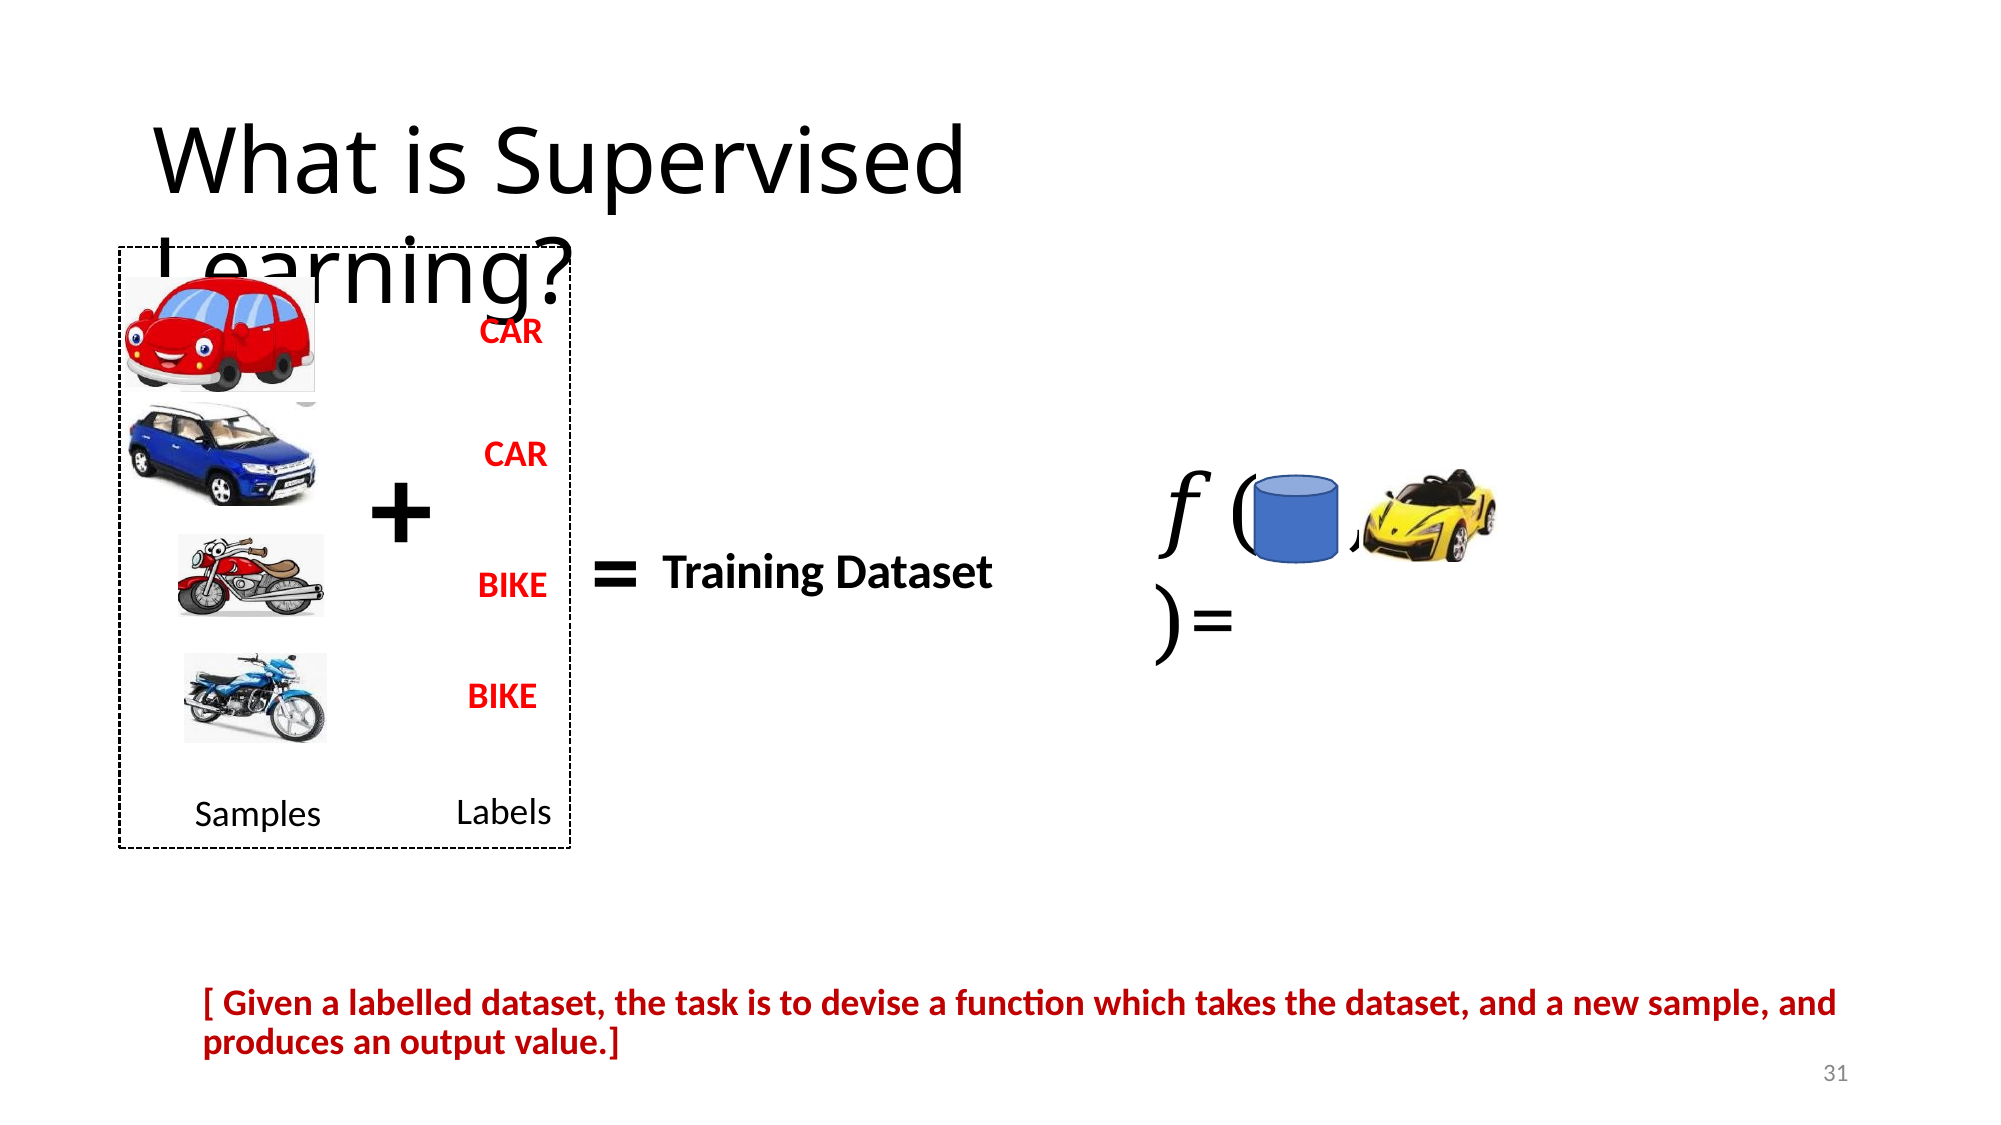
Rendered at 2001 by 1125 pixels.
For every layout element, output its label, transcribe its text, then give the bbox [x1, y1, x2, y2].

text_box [125, 276, 327, 743]
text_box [1253, 474, 1339, 564]
text_box [119, 246, 571, 848]
text_box What is Supervised Learning? [150, 100, 1238, 323]
text_box [ Given a labelled dataset, the task is to devise a function which takes the dataset, and a new sample, and produces an output value.] 31 [200, 985, 1854, 1087]
text_box 𝑓( , )= [1149, 446, 1597, 669]
text_box = Training Dataset [585, 417, 1011, 626]
picture [1359, 469, 1499, 563]
